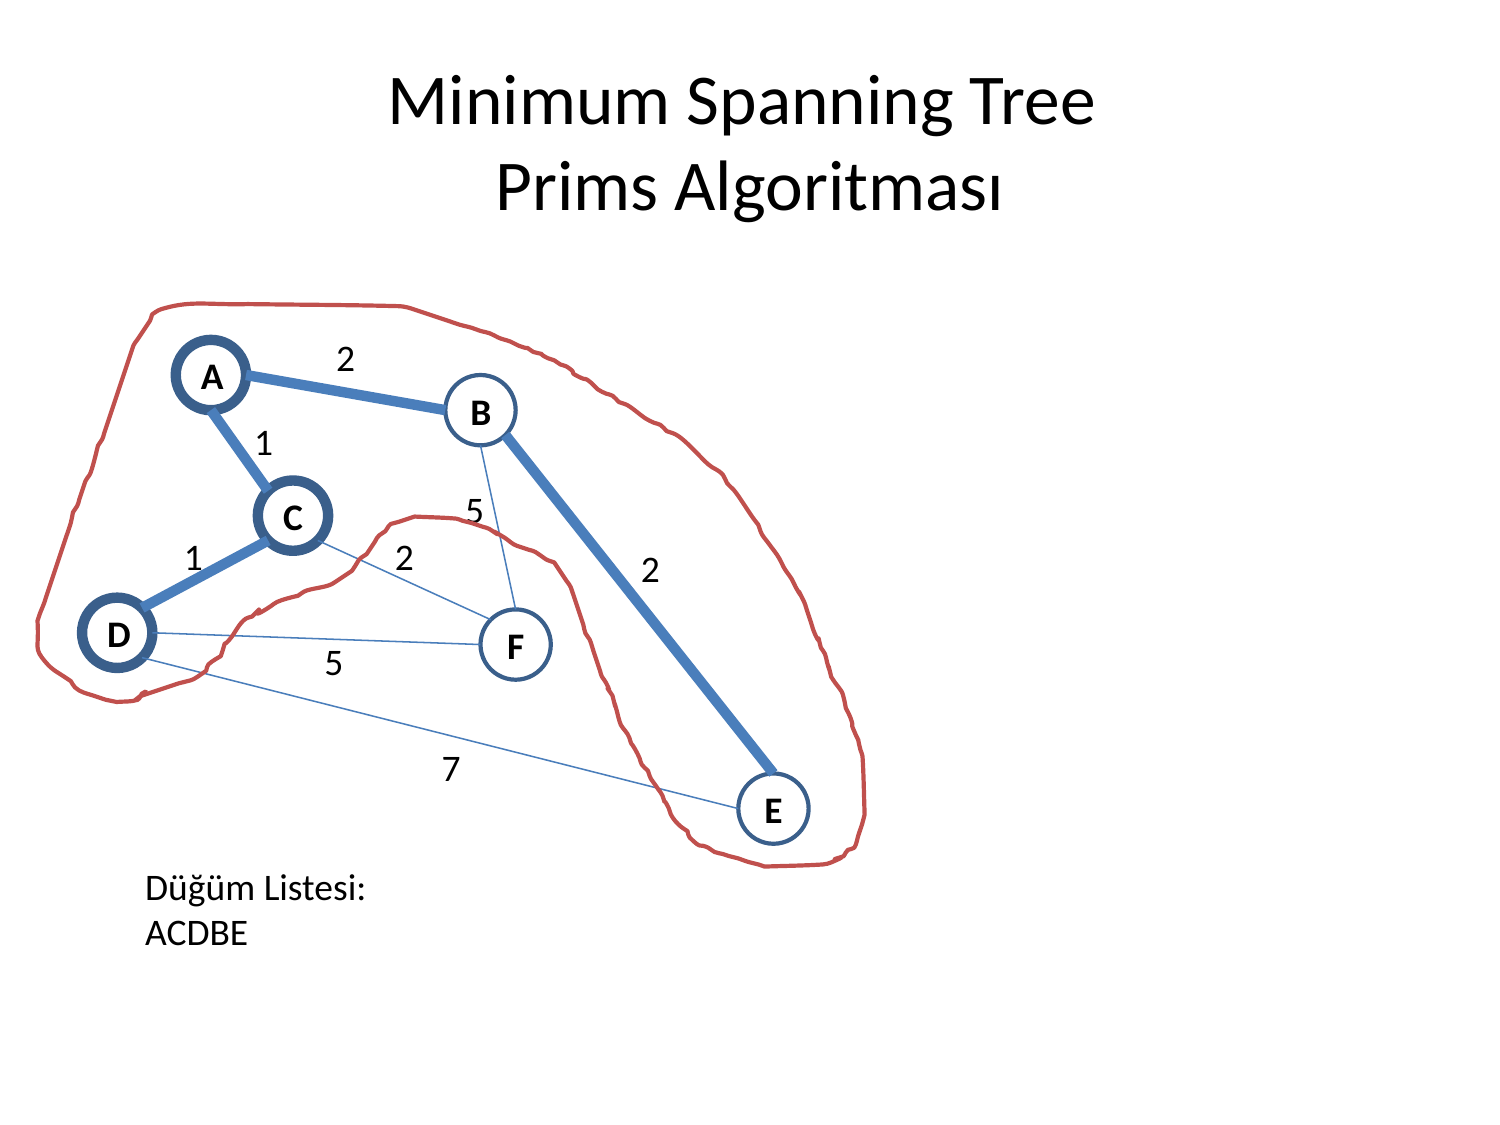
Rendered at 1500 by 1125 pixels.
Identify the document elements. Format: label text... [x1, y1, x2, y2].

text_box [81, 327, 809, 844]
text_box [710, 625, 867, 869]
text_box [143, 301, 473, 326]
text_box [35, 503, 76, 691]
text_box Düğüm Listesi: ACDBE [130, 855, 382, 961]
title Minimum Spanning Tree Prims Algoritması [75, 45, 1425, 233]
